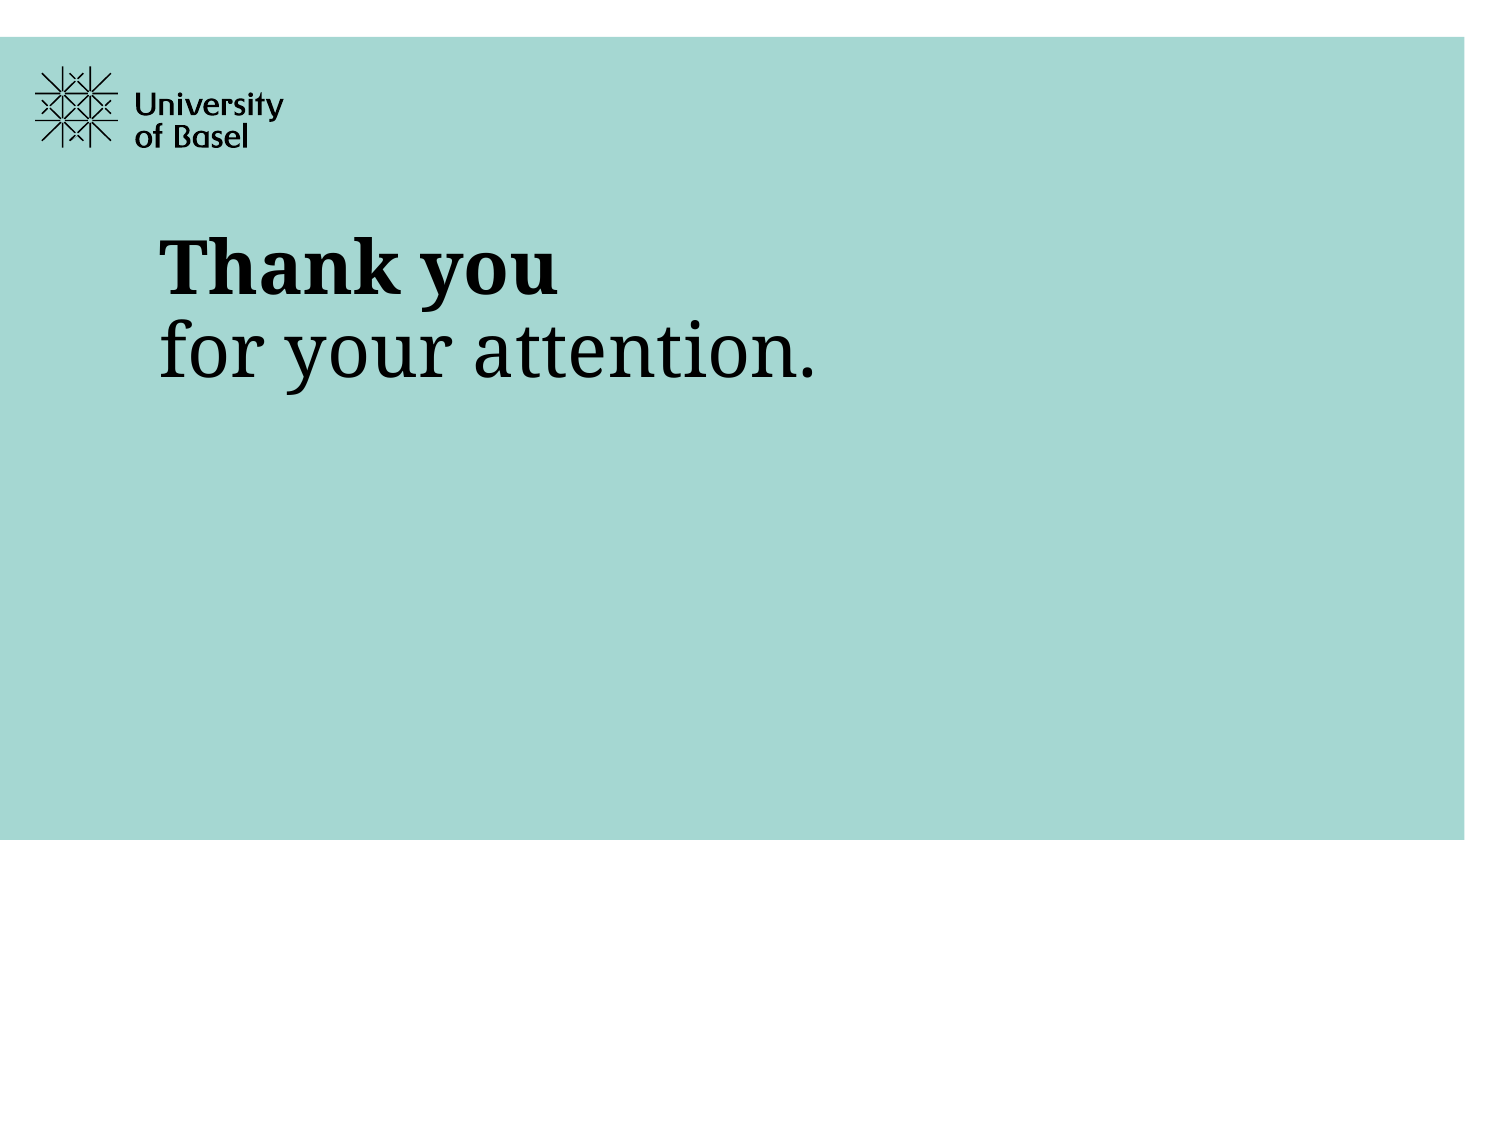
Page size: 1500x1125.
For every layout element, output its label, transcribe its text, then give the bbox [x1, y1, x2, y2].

title Thank you for your attention. [159, 225, 1435, 398]
